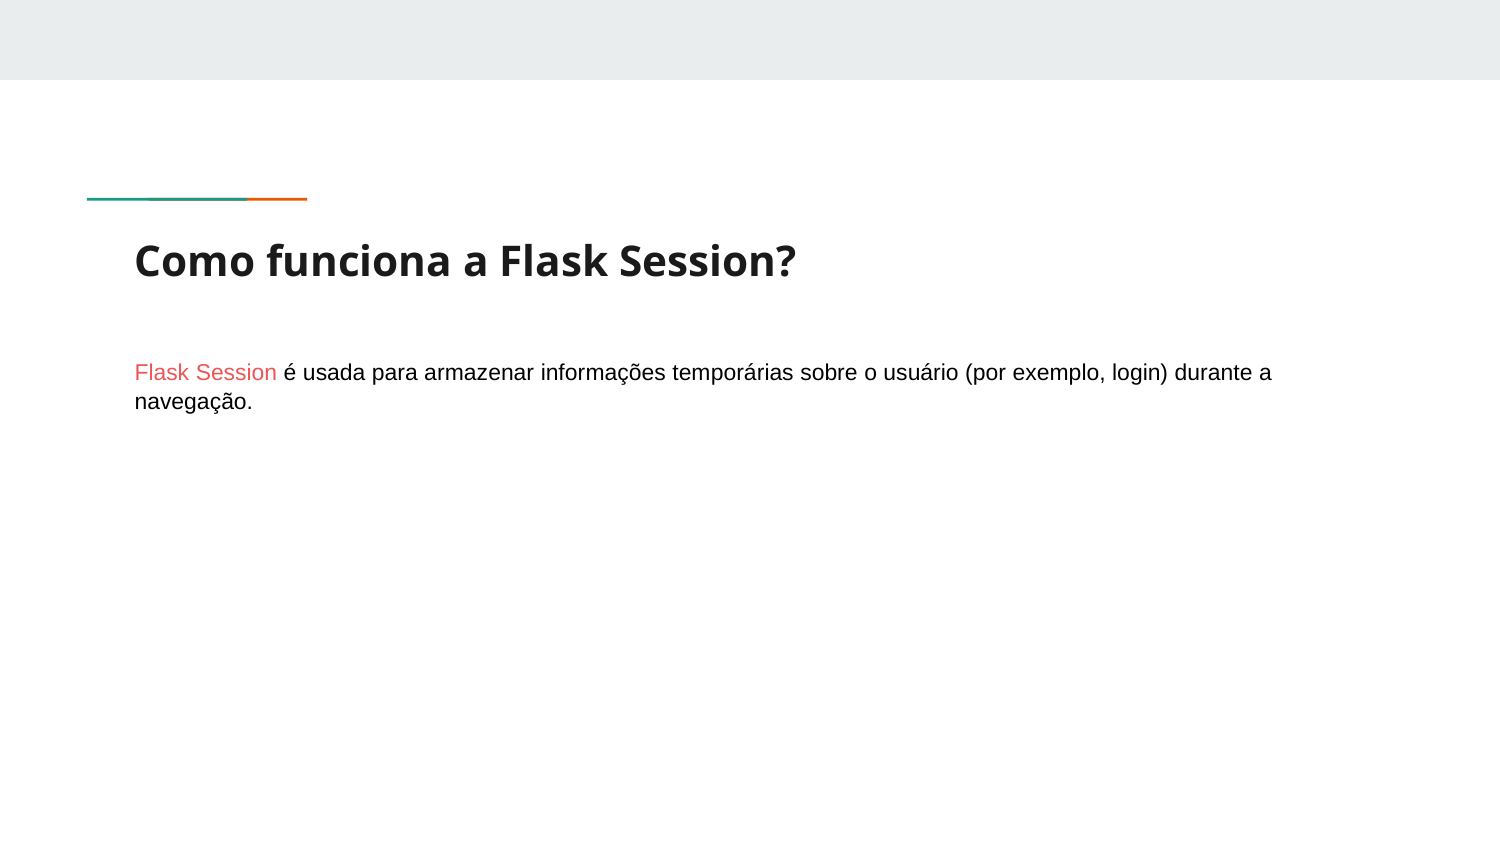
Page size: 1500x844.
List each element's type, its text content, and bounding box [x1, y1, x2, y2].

list Flask Session é usada para armazenar informações temporárias sobre o usuário (por exemplo, login) durante a navegação. [119, 341, 1381, 712]
title Como funciona a Flask Session? [119, 216, 1381, 305]
